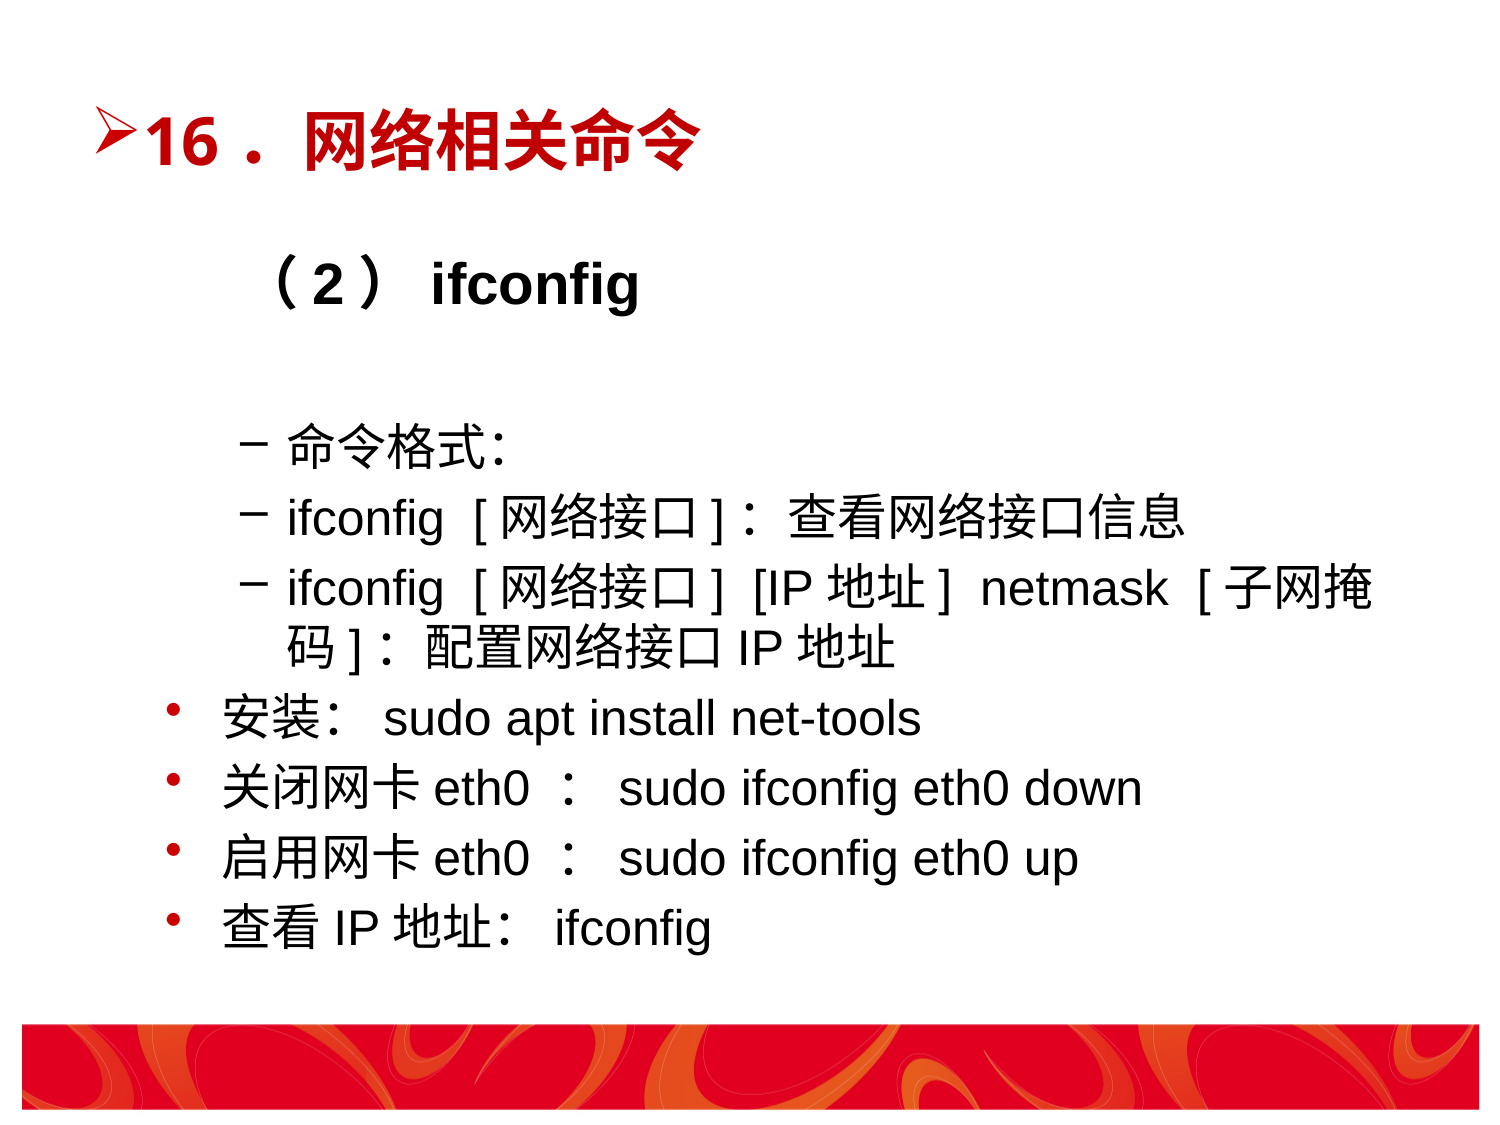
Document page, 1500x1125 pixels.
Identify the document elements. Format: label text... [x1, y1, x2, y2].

title 16．网络相关命令 [75, 45, 1425, 233]
list （2）ifconfig 命令格式： ifconfig [网络接口]：查看网络接口信息 ifconfig [网络接口] [IP地址] netmask [子网掩码]：配置网络接口IP地址 安装：sudo apt install net-tools 关闭网卡eth0 ：sudo ifconfig eth0 down 启用网卡eth0 ：sudo ifconfig eth0 up 查看IP地址：ifconfig [150, 238, 1425, 939]
picture [0, 987, 1500, 1125]
